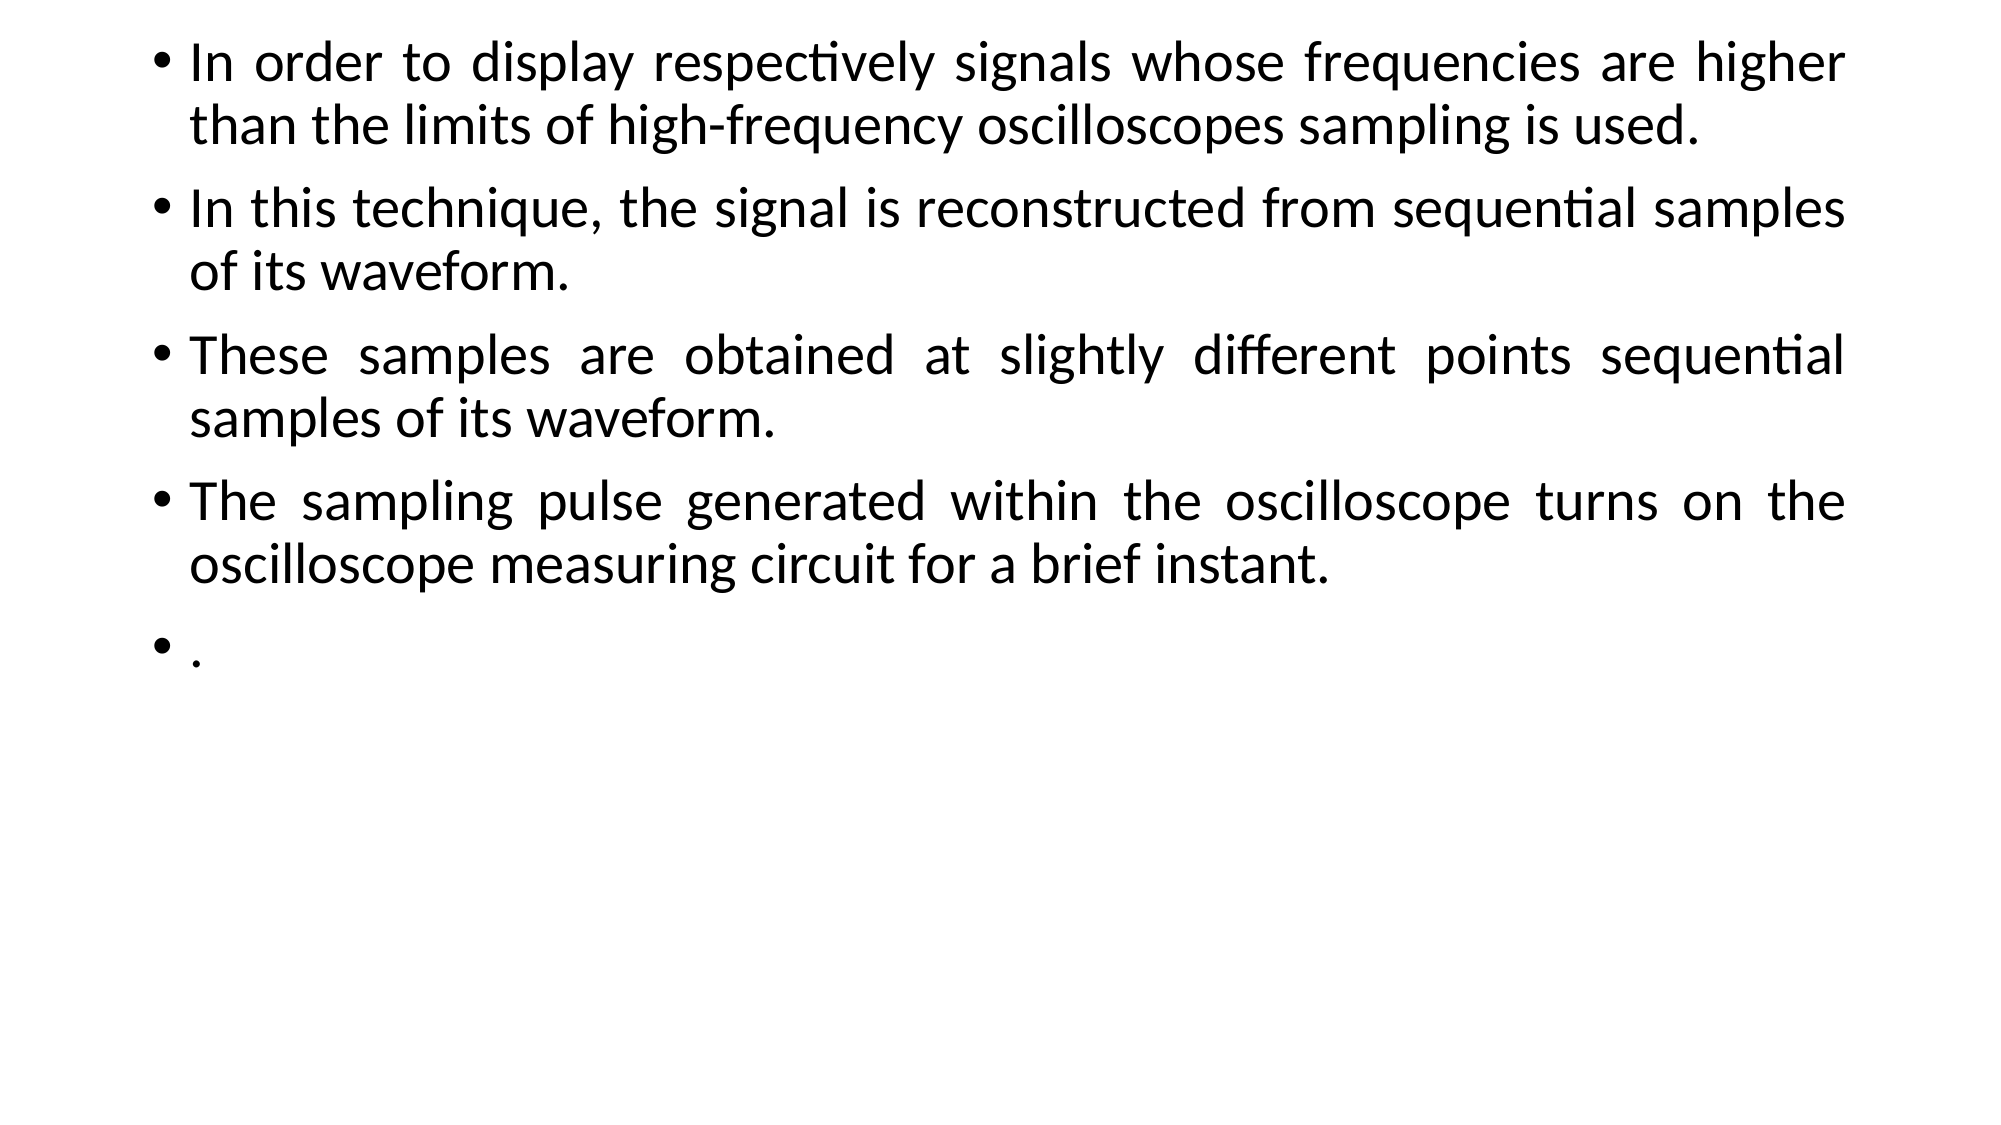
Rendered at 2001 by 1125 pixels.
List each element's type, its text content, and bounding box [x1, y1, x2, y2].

list In order to display respectively signals whose frequencies are higher than the limits of high-frequency oscilloscopes sampling is used. In this technique, the signal is reconstructed from sequential samples of its waveform. These samples are obtained at slightly different points sequential samples of its waveform. The sampling pulse generated within the oscilloscope turns on the oscilloscope measuring circuit for a brief instant. . [137, 23, 1863, 1014]
